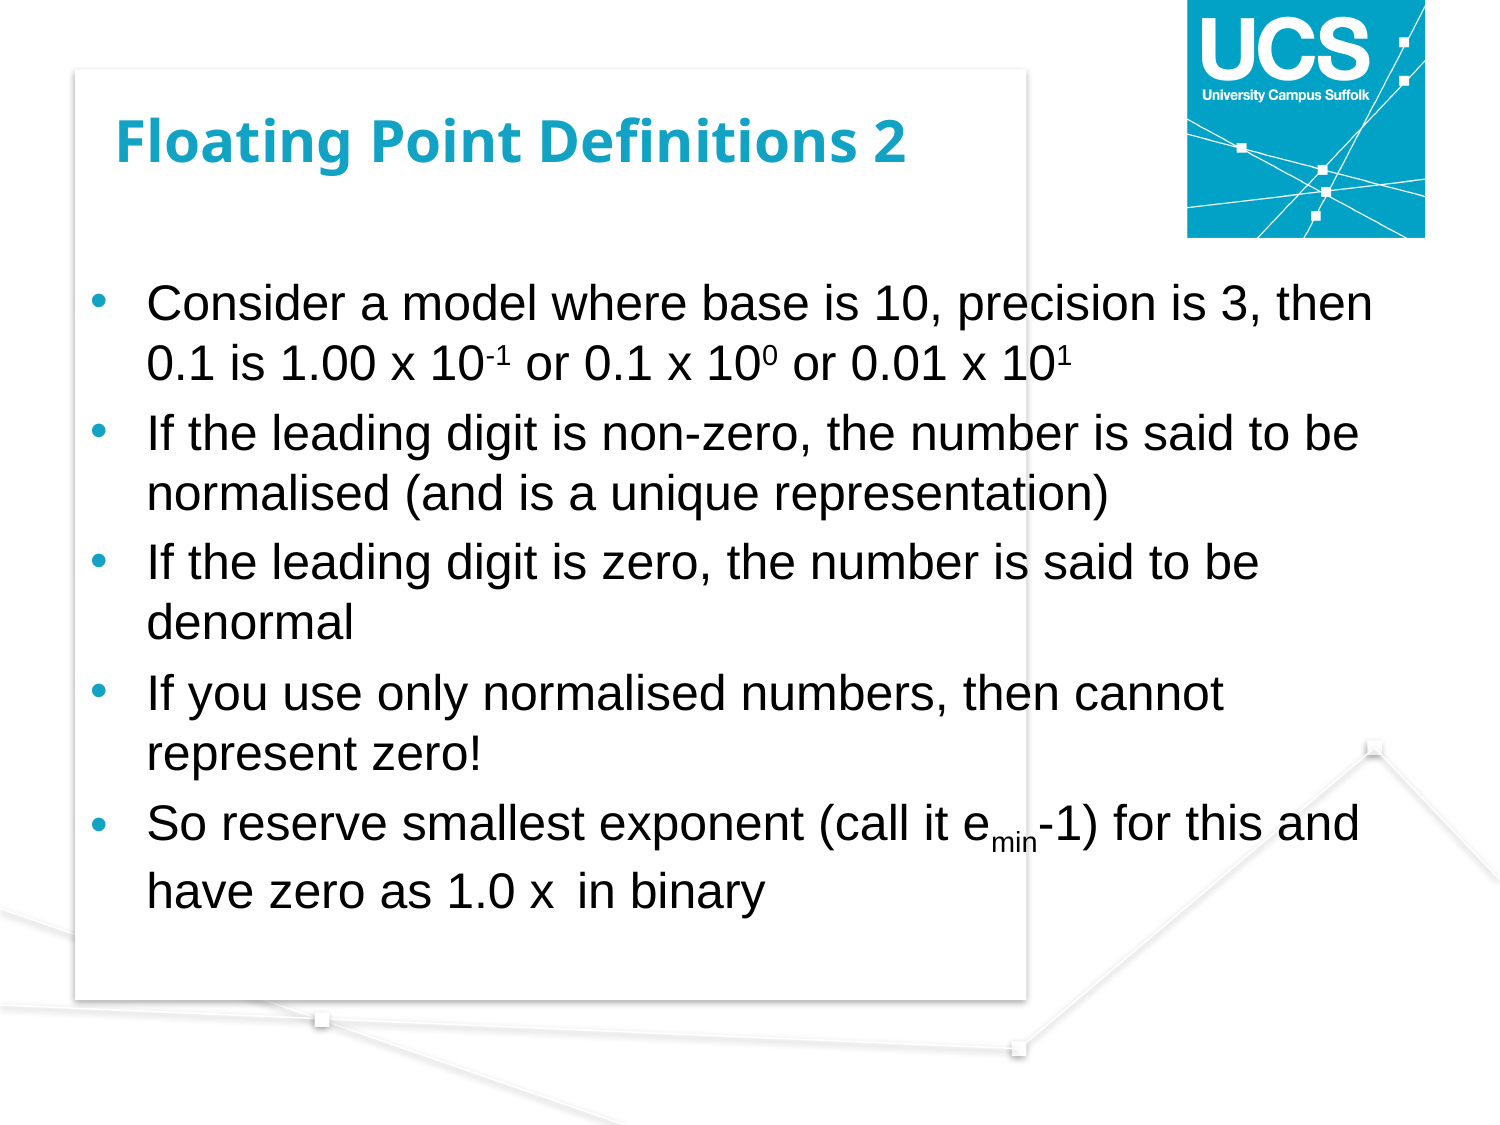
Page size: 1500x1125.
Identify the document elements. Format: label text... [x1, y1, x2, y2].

picture [1187, 0, 1425, 238]
title Floating Point Definitions 2 [99, 44, 1012, 233]
